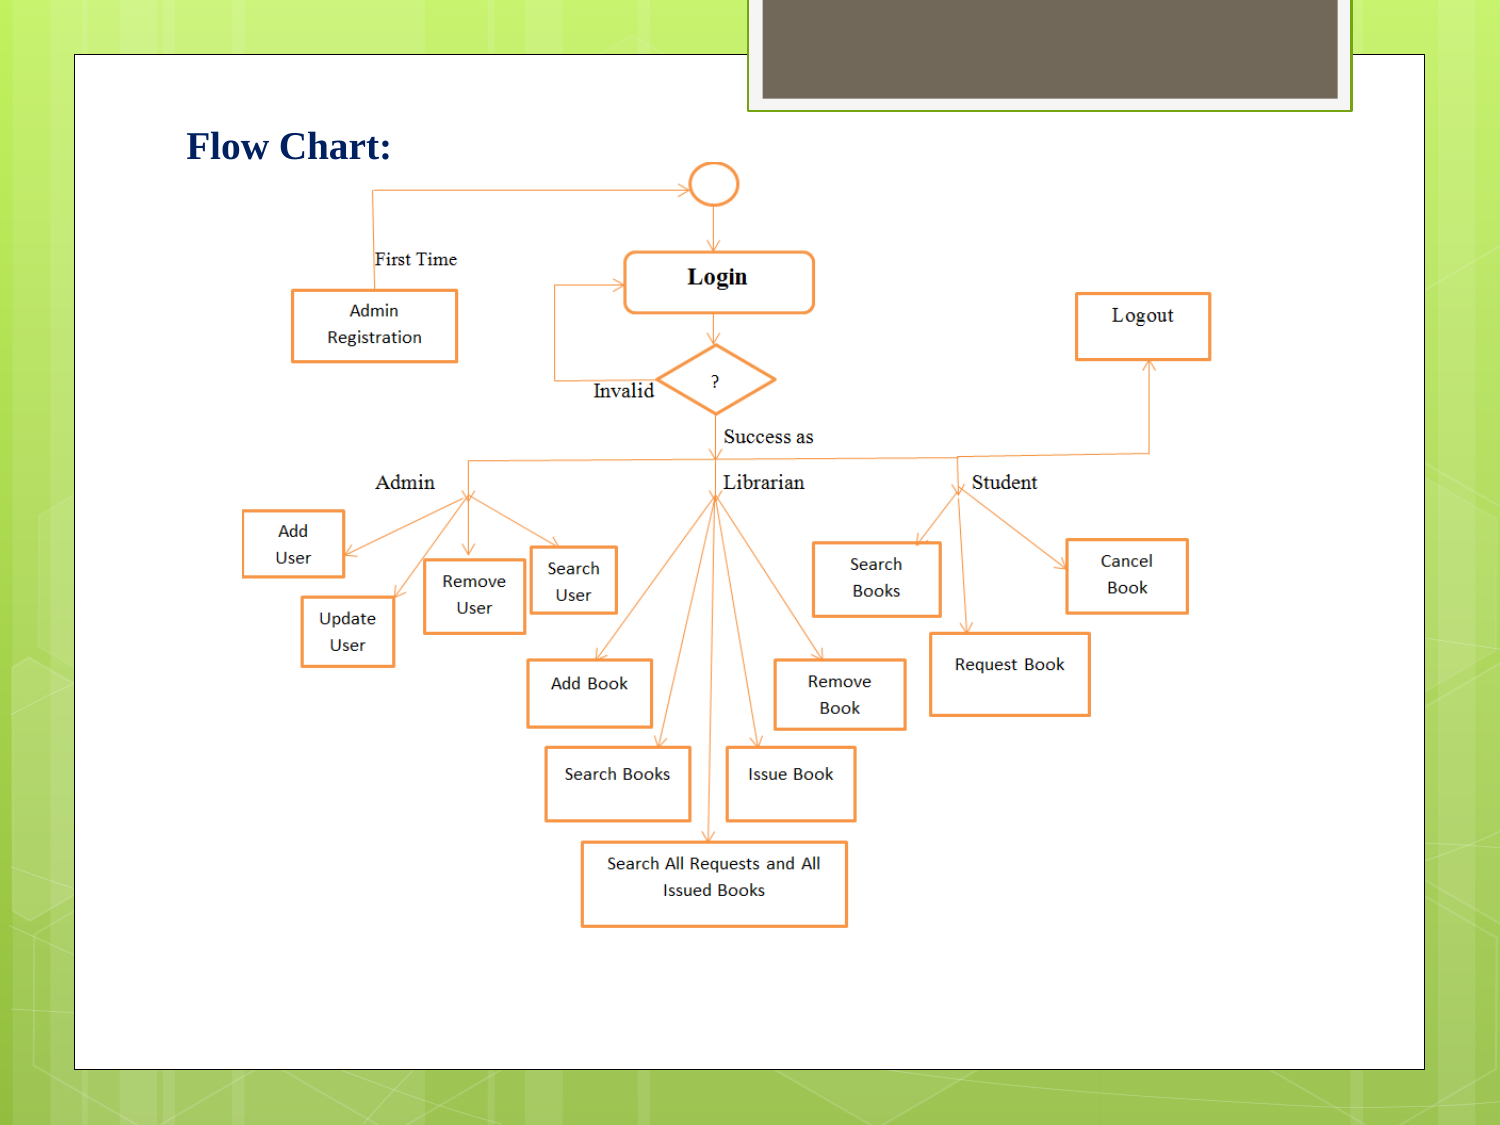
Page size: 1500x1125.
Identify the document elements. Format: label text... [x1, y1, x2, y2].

title Flow Chart: [171, 112, 1324, 175]
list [242, 162, 1254, 945]
